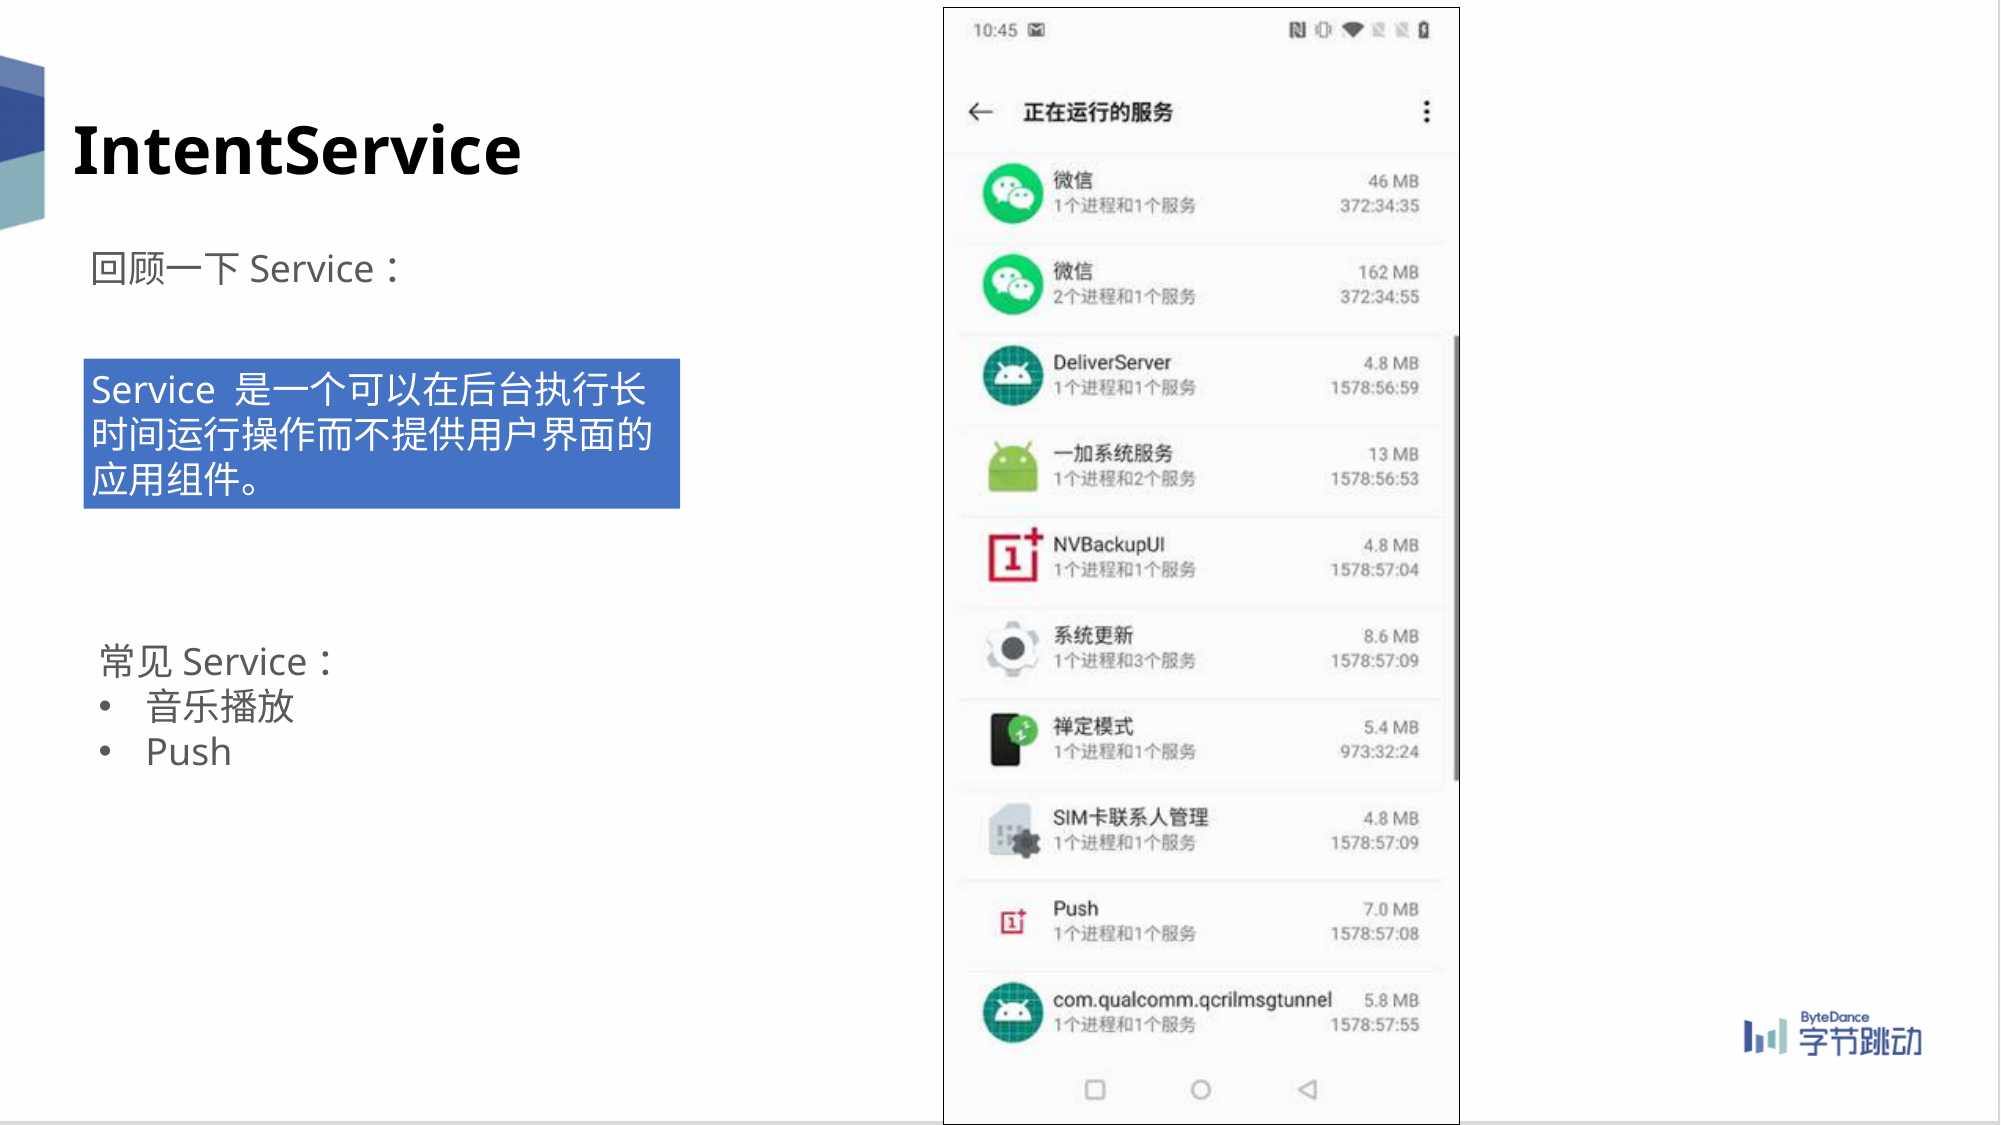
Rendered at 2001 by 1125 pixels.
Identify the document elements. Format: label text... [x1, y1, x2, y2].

text_box 常见Service： 音乐播放 Push [91, 630, 673, 781]
text_box Service 是一个可以在后台执行长 时间运行操作而不提供用户界面的 应用组件。 [83, 358, 681, 509]
text_box 回顾一下Service： [83, 237, 429, 298]
picture [0, 0, 2001, 1125]
text_box IntentService [69, 103, 528, 193]
